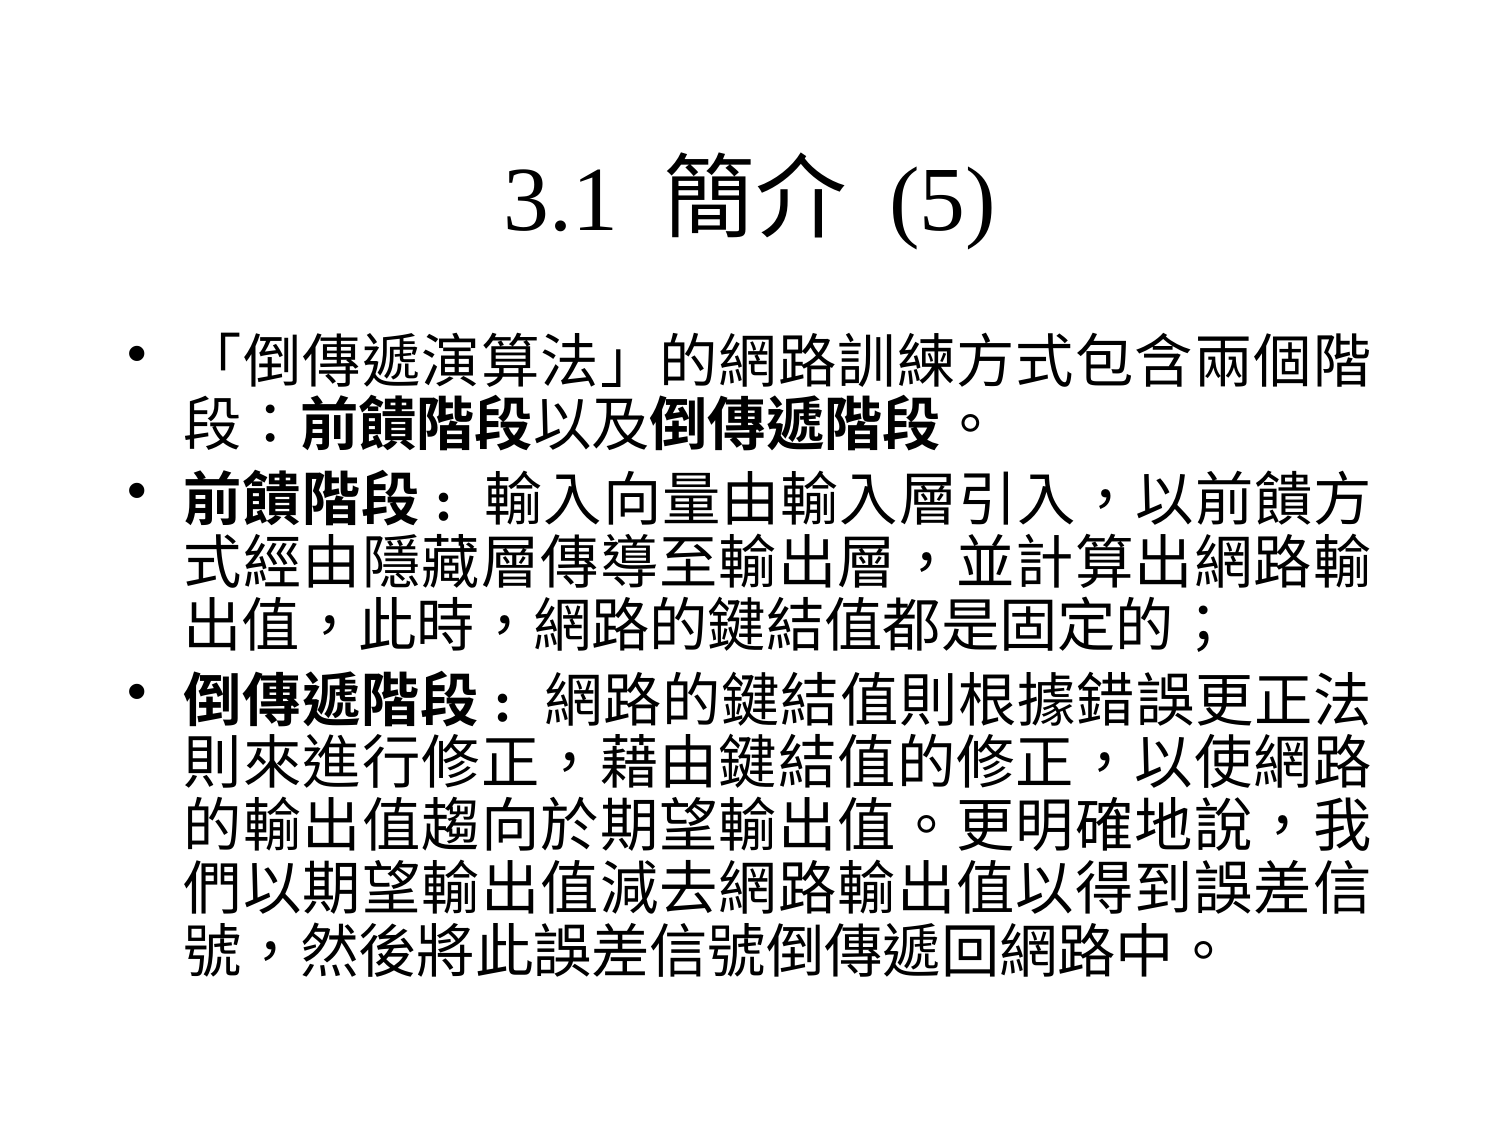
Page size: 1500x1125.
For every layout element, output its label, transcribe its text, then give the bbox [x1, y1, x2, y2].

list 「倒傳遞演算法」的網路訓練方式包含兩個階段：前饋階段以及倒傳遞階段。 前饋階段: 輸入向量由輸入層引入，以前饋方式經由隱藏層傳導至輸出層，並計算出網路輸出值，此時，網路的鍵結值都是固定的； 倒傳遞階段: 網路的鍵結值則根據錯誤更正法則來進行修正，藉由鍵結值的修正，以使網路的輸出值趨向於期望輸出值。更明確地說，我們以期望輸出值減去網路輸出值以得到誤差信號，然後將此誤差信號倒傳遞回網路中。 [112, 324, 1388, 1000]
title 3.1 簡介 (5) [112, 99, 1388, 288]
